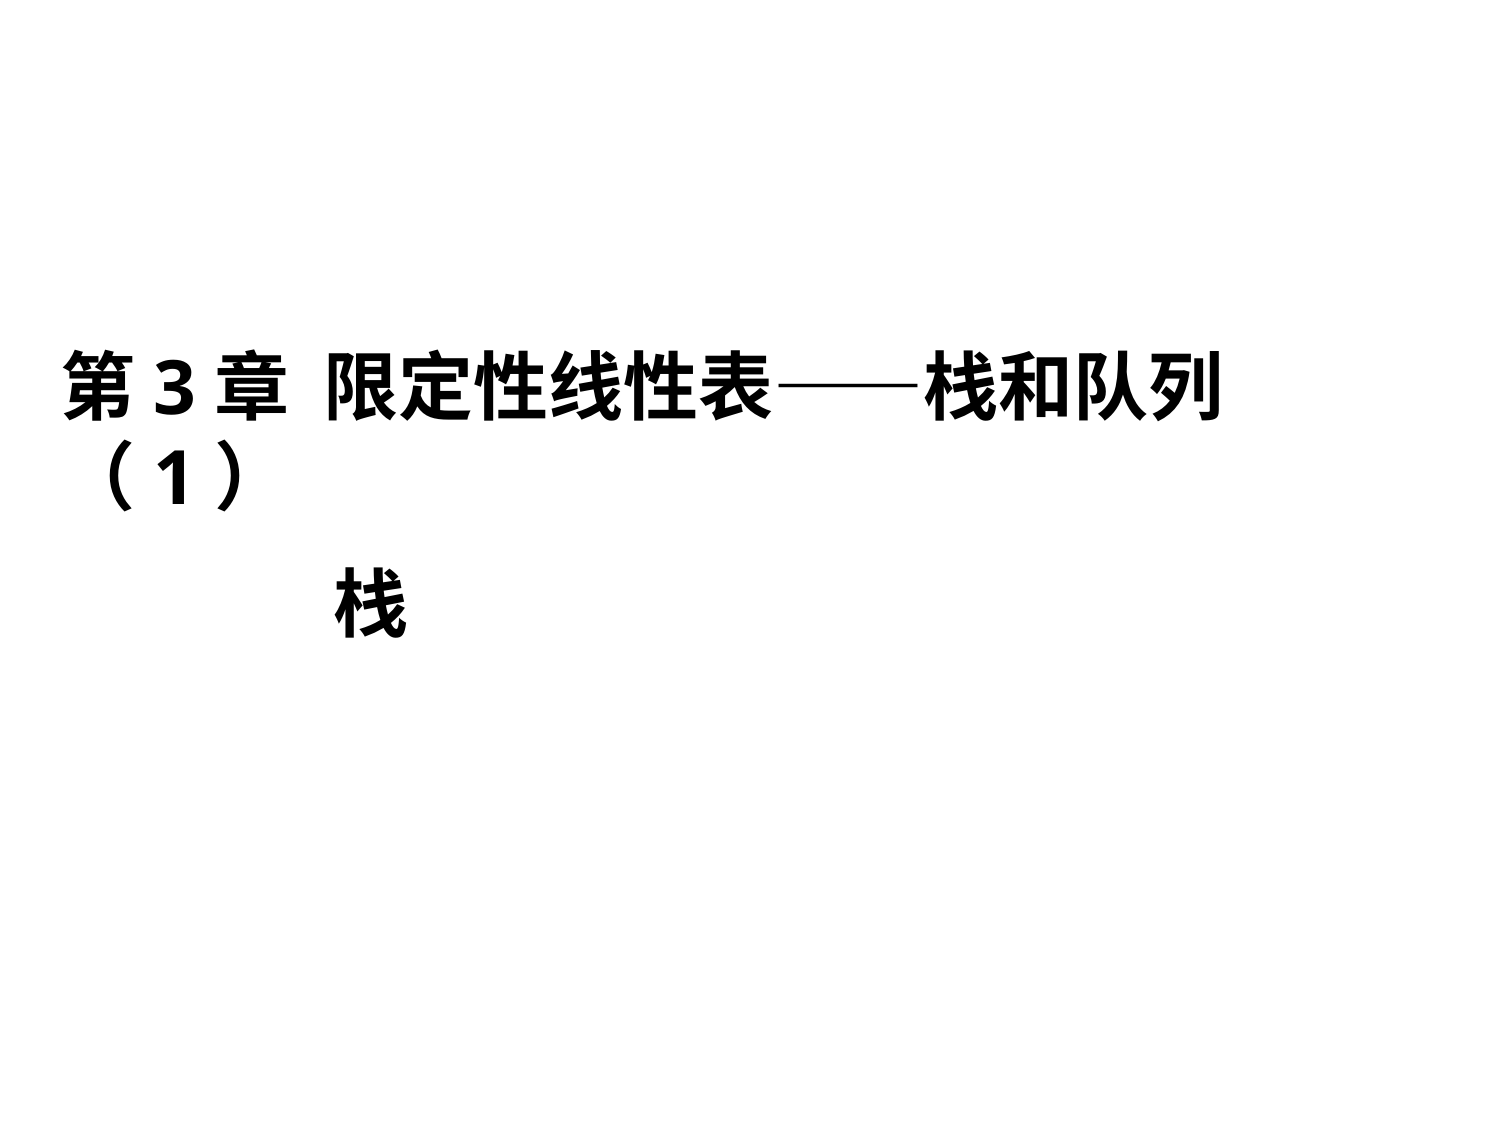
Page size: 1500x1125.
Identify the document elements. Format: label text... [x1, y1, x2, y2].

text_box 第3章 限定性线性表——栈和队列（1） 栈 [46, 332, 1454, 655]
